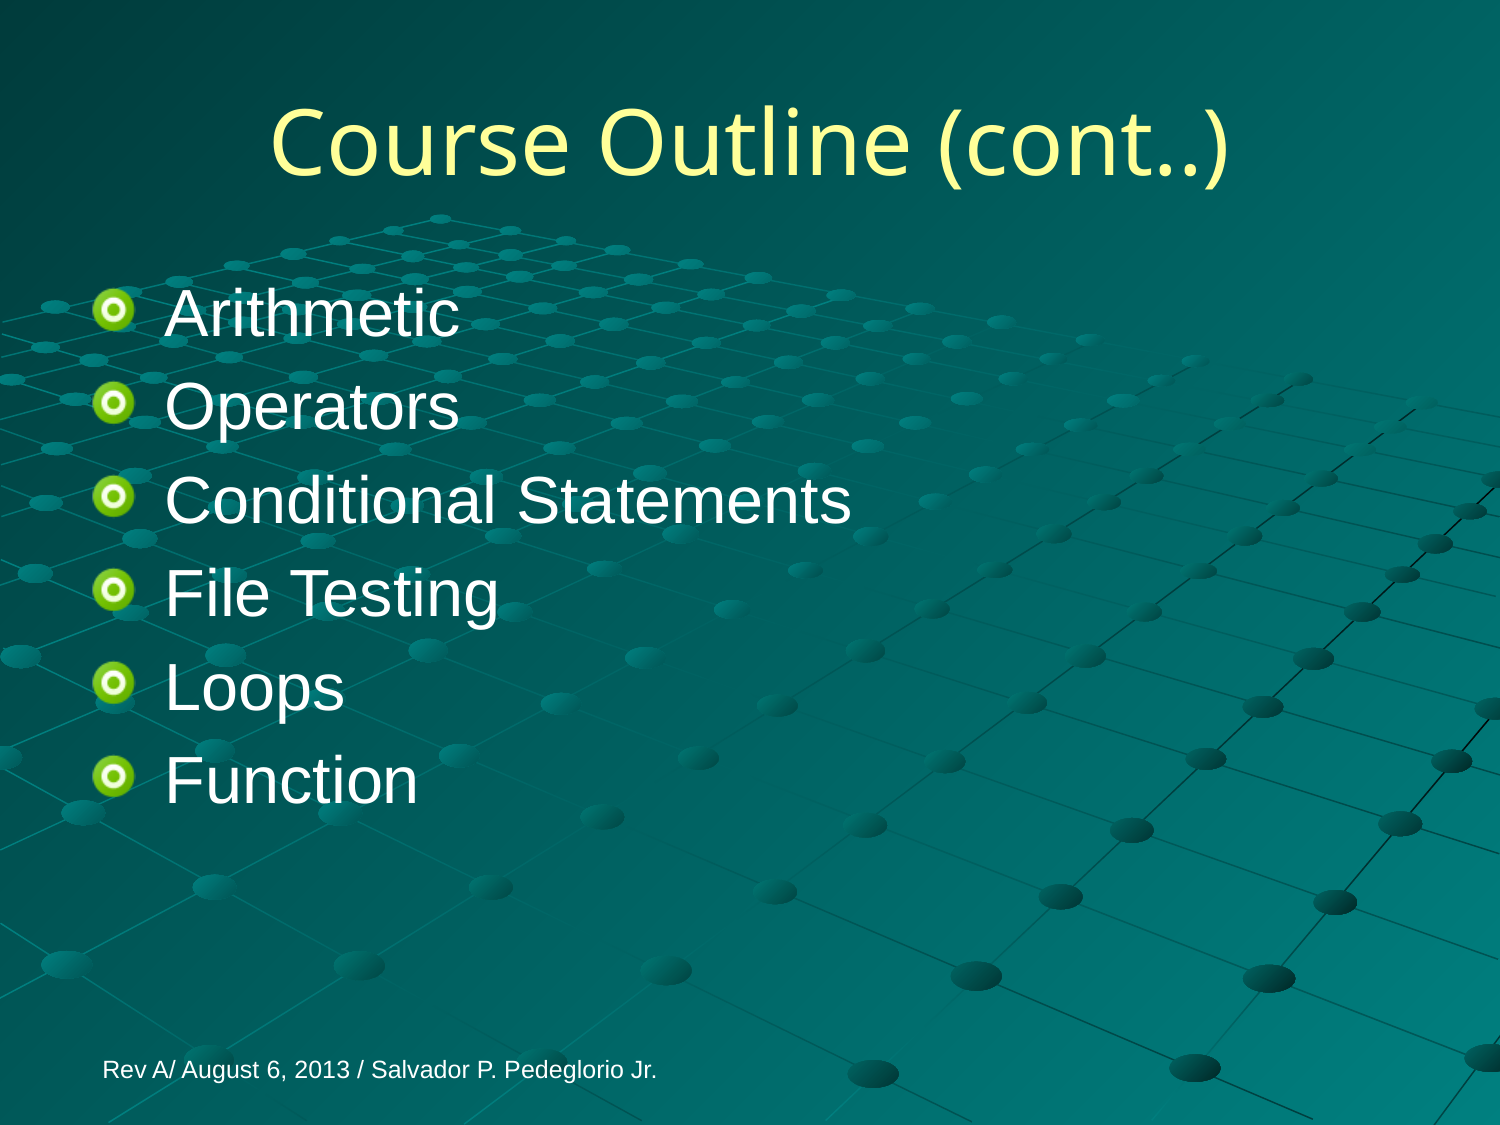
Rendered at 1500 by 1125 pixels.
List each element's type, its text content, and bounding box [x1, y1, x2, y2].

picture [90, 566, 137, 614]
list Arithmetic Operators Conditional Statements File Testing Loops Function [75, 262, 1425, 1007]
picture [90, 659, 137, 707]
text_box Rev A/ August 6, 2013 / Salvador P. Pedeglorio Jr. [87, 1045, 688, 1091]
picture [90, 379, 137, 427]
title Course Outline (cont..) [75, 45, 1425, 233]
picture [90, 753, 137, 800]
picture [90, 286, 137, 334]
picture [90, 473, 137, 520]
